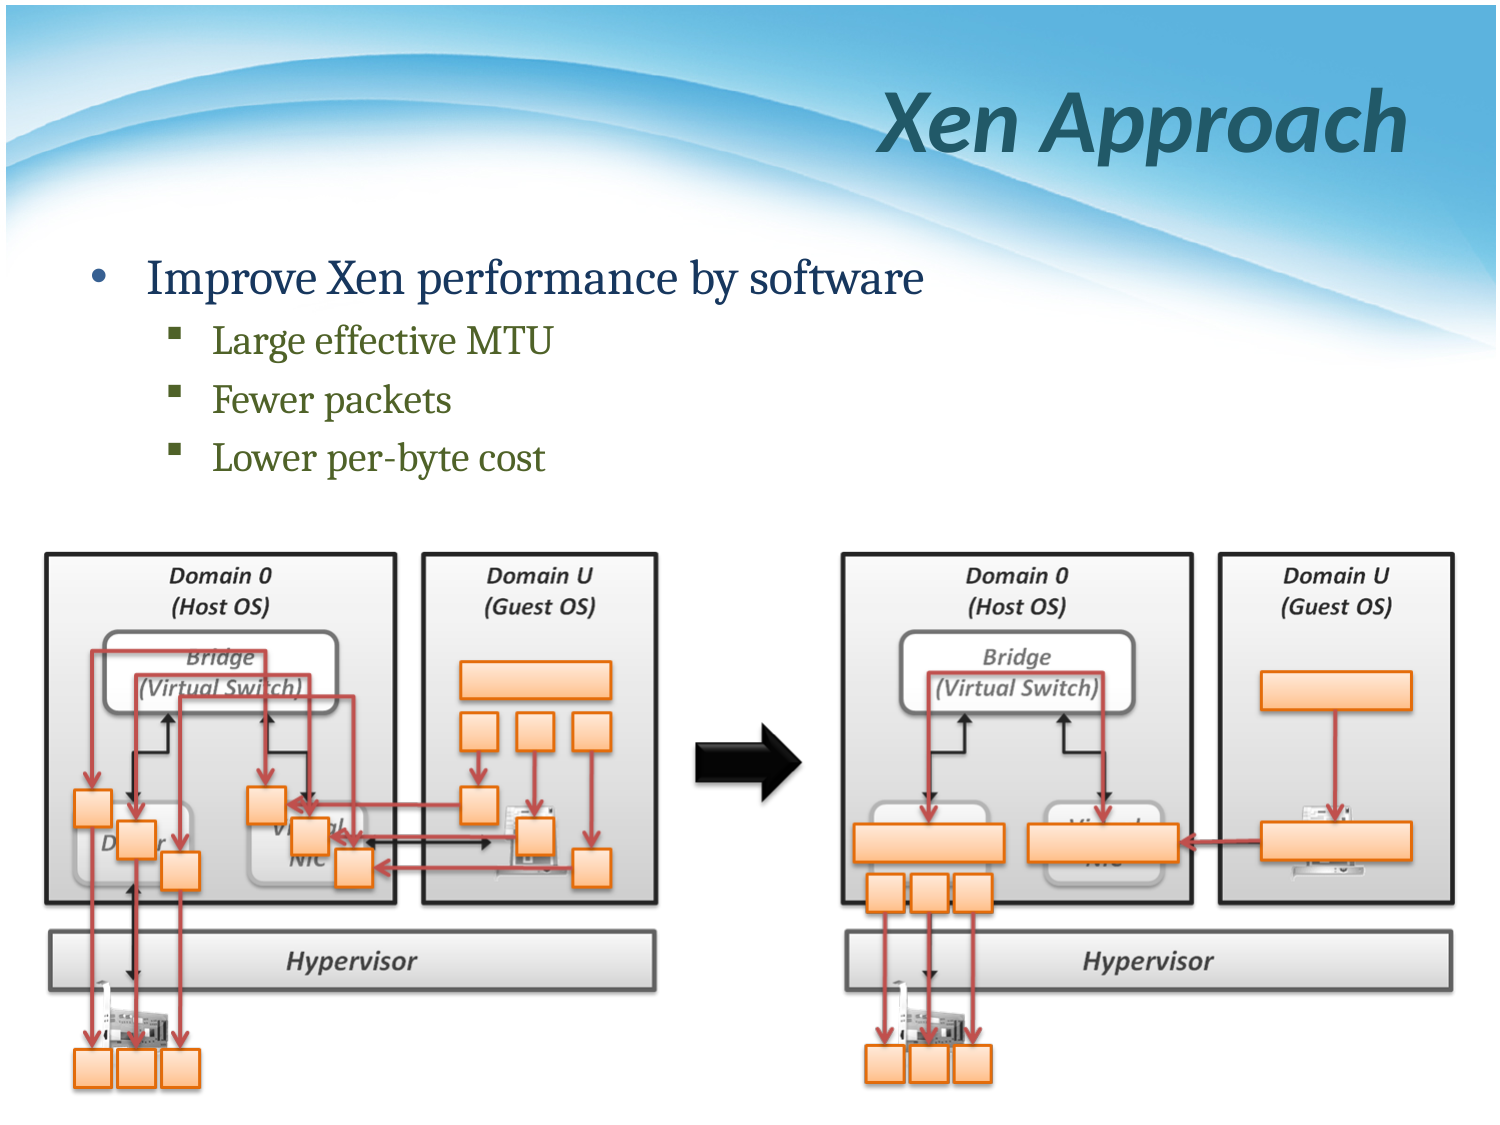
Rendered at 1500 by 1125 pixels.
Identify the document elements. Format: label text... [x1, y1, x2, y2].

picture [0, 0, 1500, 1125]
list Improve Xen performance by software Large effective MTU Fewer packets Lower per-byte cost [75, 237, 1425, 525]
title Xen Approach [75, 45, 1425, 188]
